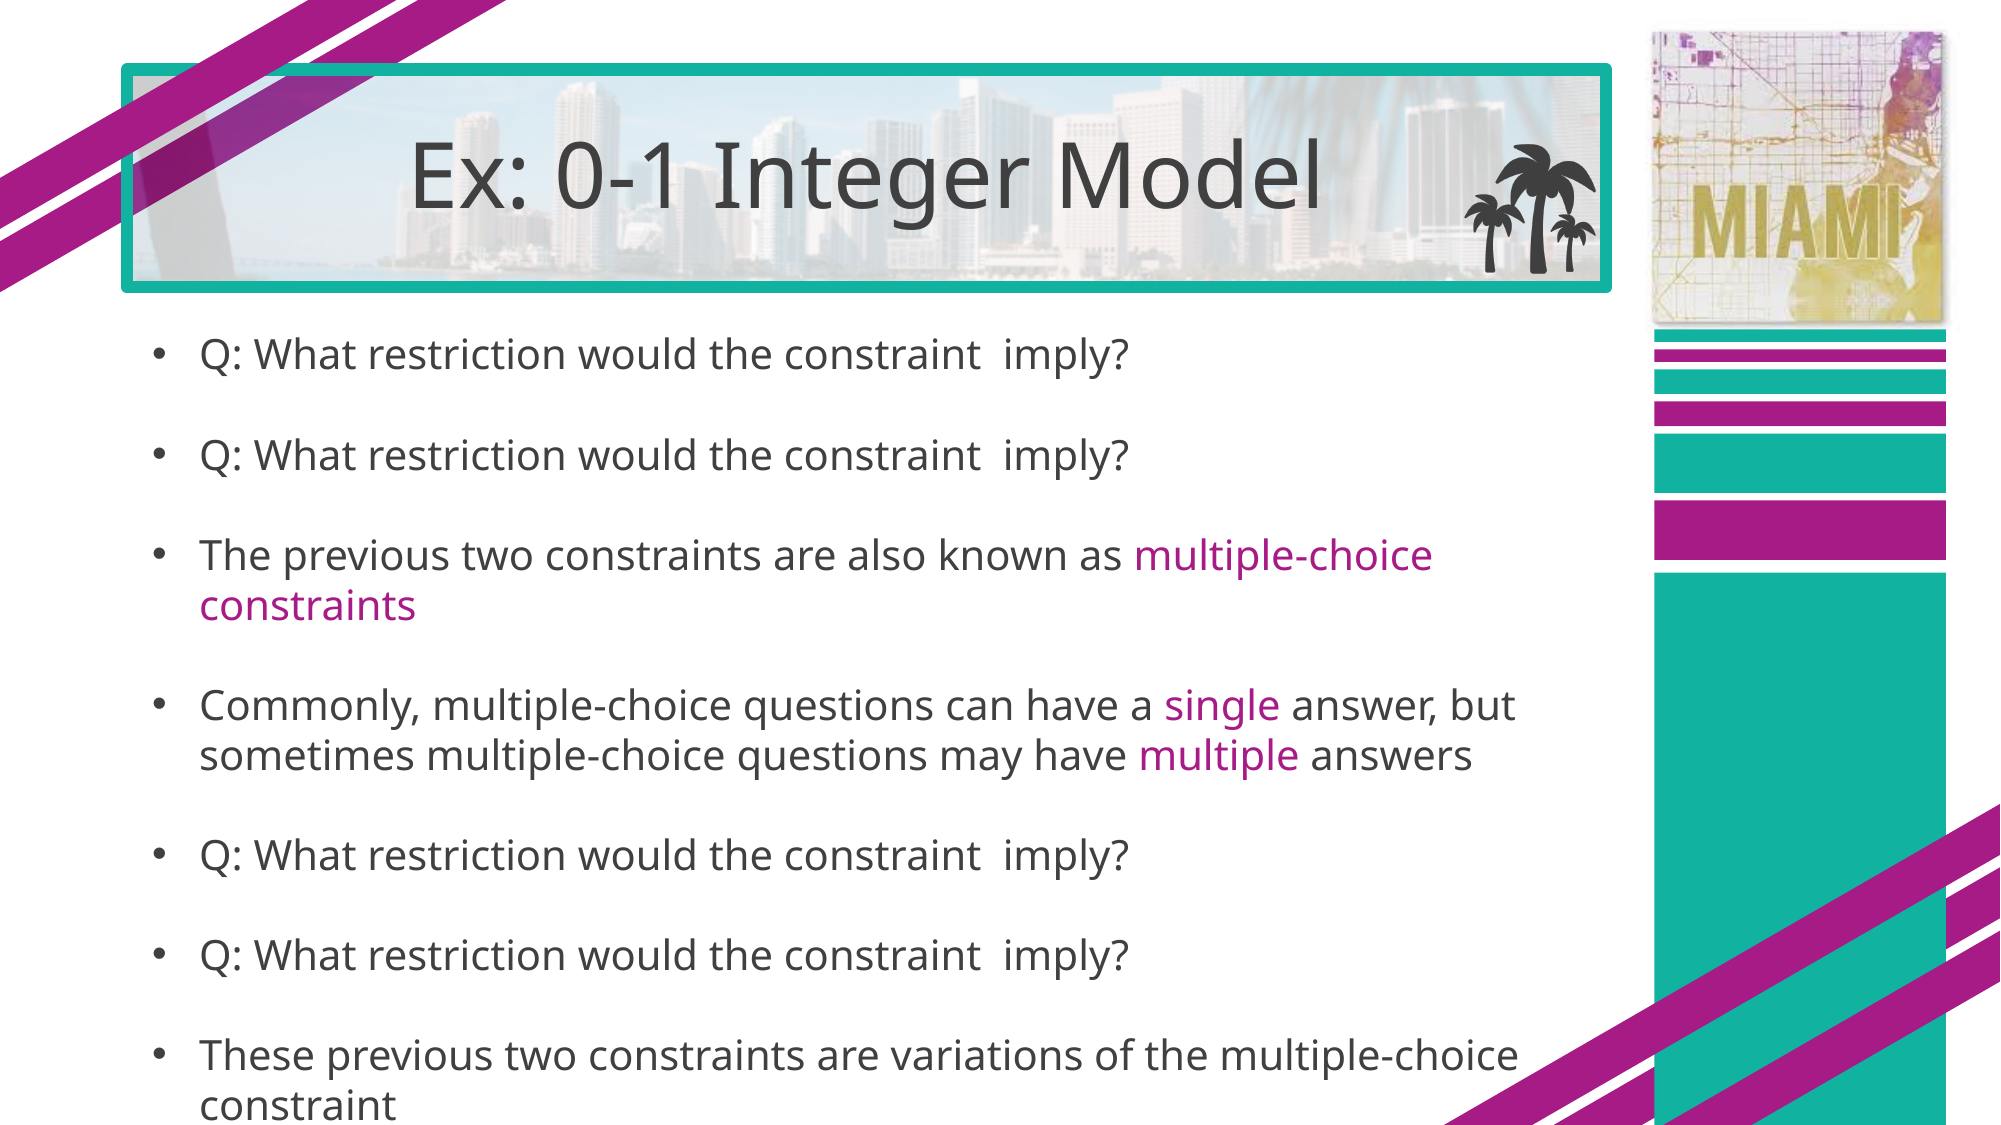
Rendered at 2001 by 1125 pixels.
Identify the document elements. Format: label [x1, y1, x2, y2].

text_box [1947, 866, 2000, 951]
text_box [1653, 572, 1947, 1002]
text_box [0, 104, 126, 231]
text_box [296, 0, 509, 69]
text_box [1653, 368, 1947, 395]
text_box [1653, 499, 1947, 561]
text_box [1653, 888, 1947, 1125]
text_box [0, 167, 126, 294]
text_box [1653, 433, 1947, 494]
text_box [1653, 400, 1947, 427]
text_box [181, 0, 399, 72]
list [1621, 7, 1974, 360]
text_box [1441, 802, 2000, 1125]
picture [126, 72, 1621, 288]
text_box [1661, 929, 2000, 1125]
text_box [1551, 1066, 1653, 1125]
